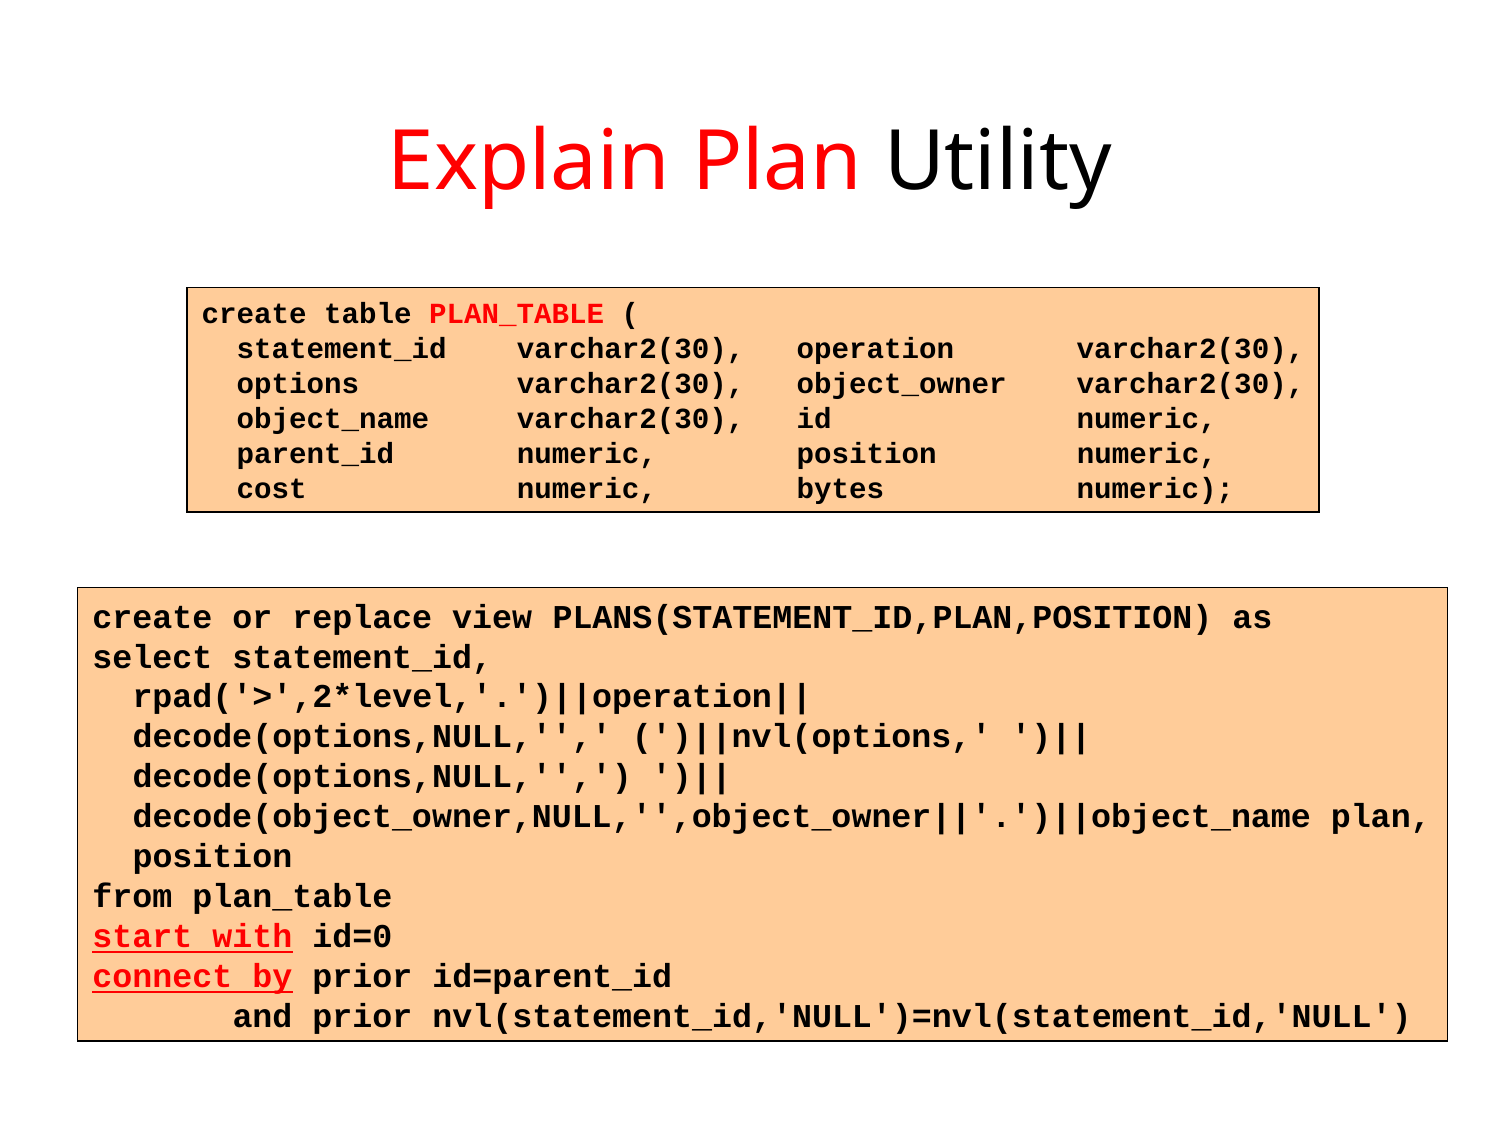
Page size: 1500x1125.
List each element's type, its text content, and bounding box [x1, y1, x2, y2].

text_box create table PLAN_TABLE ( statement_id varchar2(30), operation varchar2(30), options varchar2(30), object_owner varchar2(30), object_name varchar2(30), id numeric, parent_id numeric, position numeric, cost numeric, bytes numeric); [186, 287, 1319, 512]
text_box create or replace view PLANS(STATEMENT_ID,PLAN,POSITION) as select statement_id, rpad('>',2*level,'.')||operation|| decode(options,NULL,'',' (')||nvl(options,' ')|| decode(options,NULL,'',') ')|| decode(object_owner,NULL,'',object_owner||'.')||object_name plan, position from plan_table start with id=0 connect by prior id=parent_id and prior nvl(statement_id,'NULL')=nvl(statement_id,'NULL') [77, 587, 1448, 1042]
title Explain Plan Utility [112, 99, 1388, 213]
